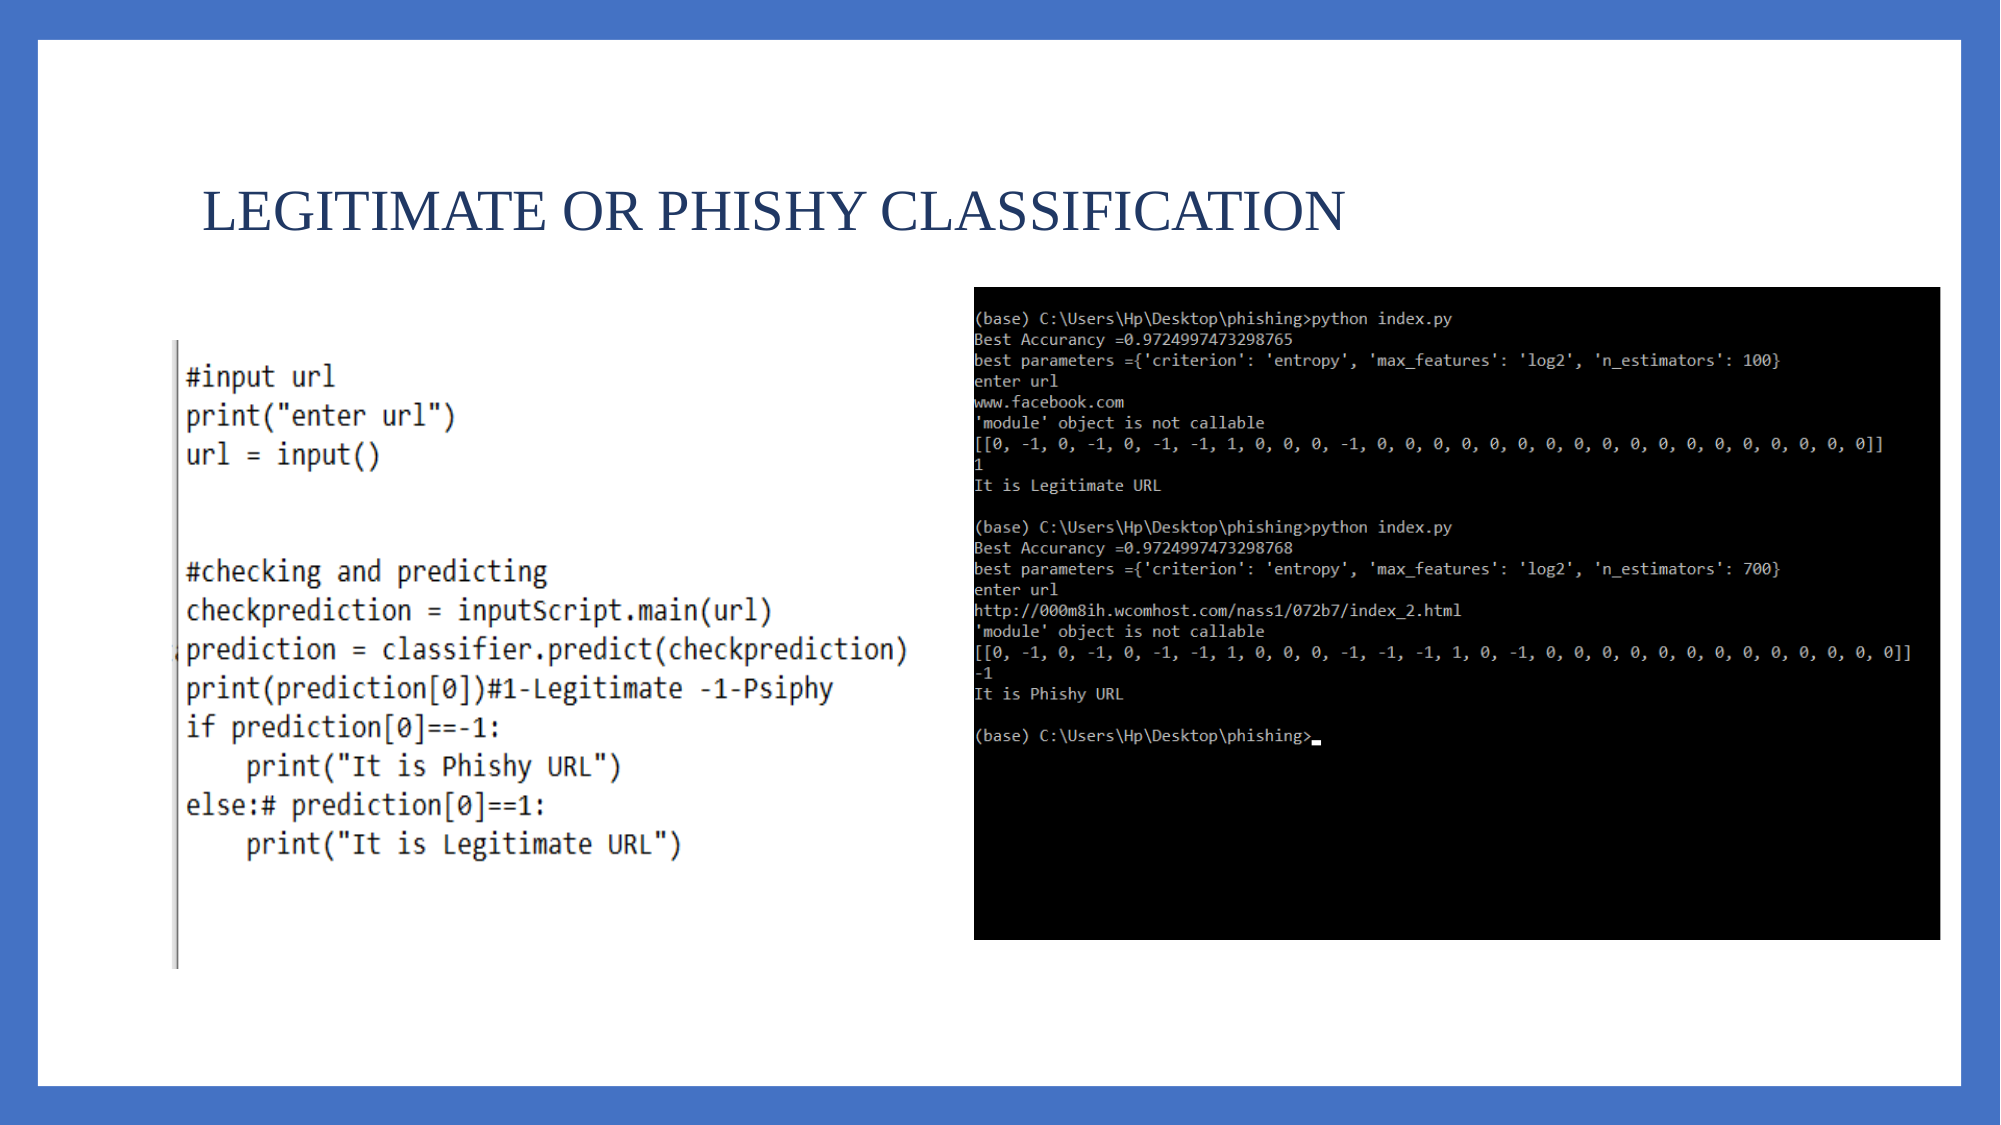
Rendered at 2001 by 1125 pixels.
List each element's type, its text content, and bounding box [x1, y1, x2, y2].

picture [171, 286, 1941, 970]
title LEGITIMATE OR PHISHY CLASSIFICATION [187, 99, 1808, 323]
